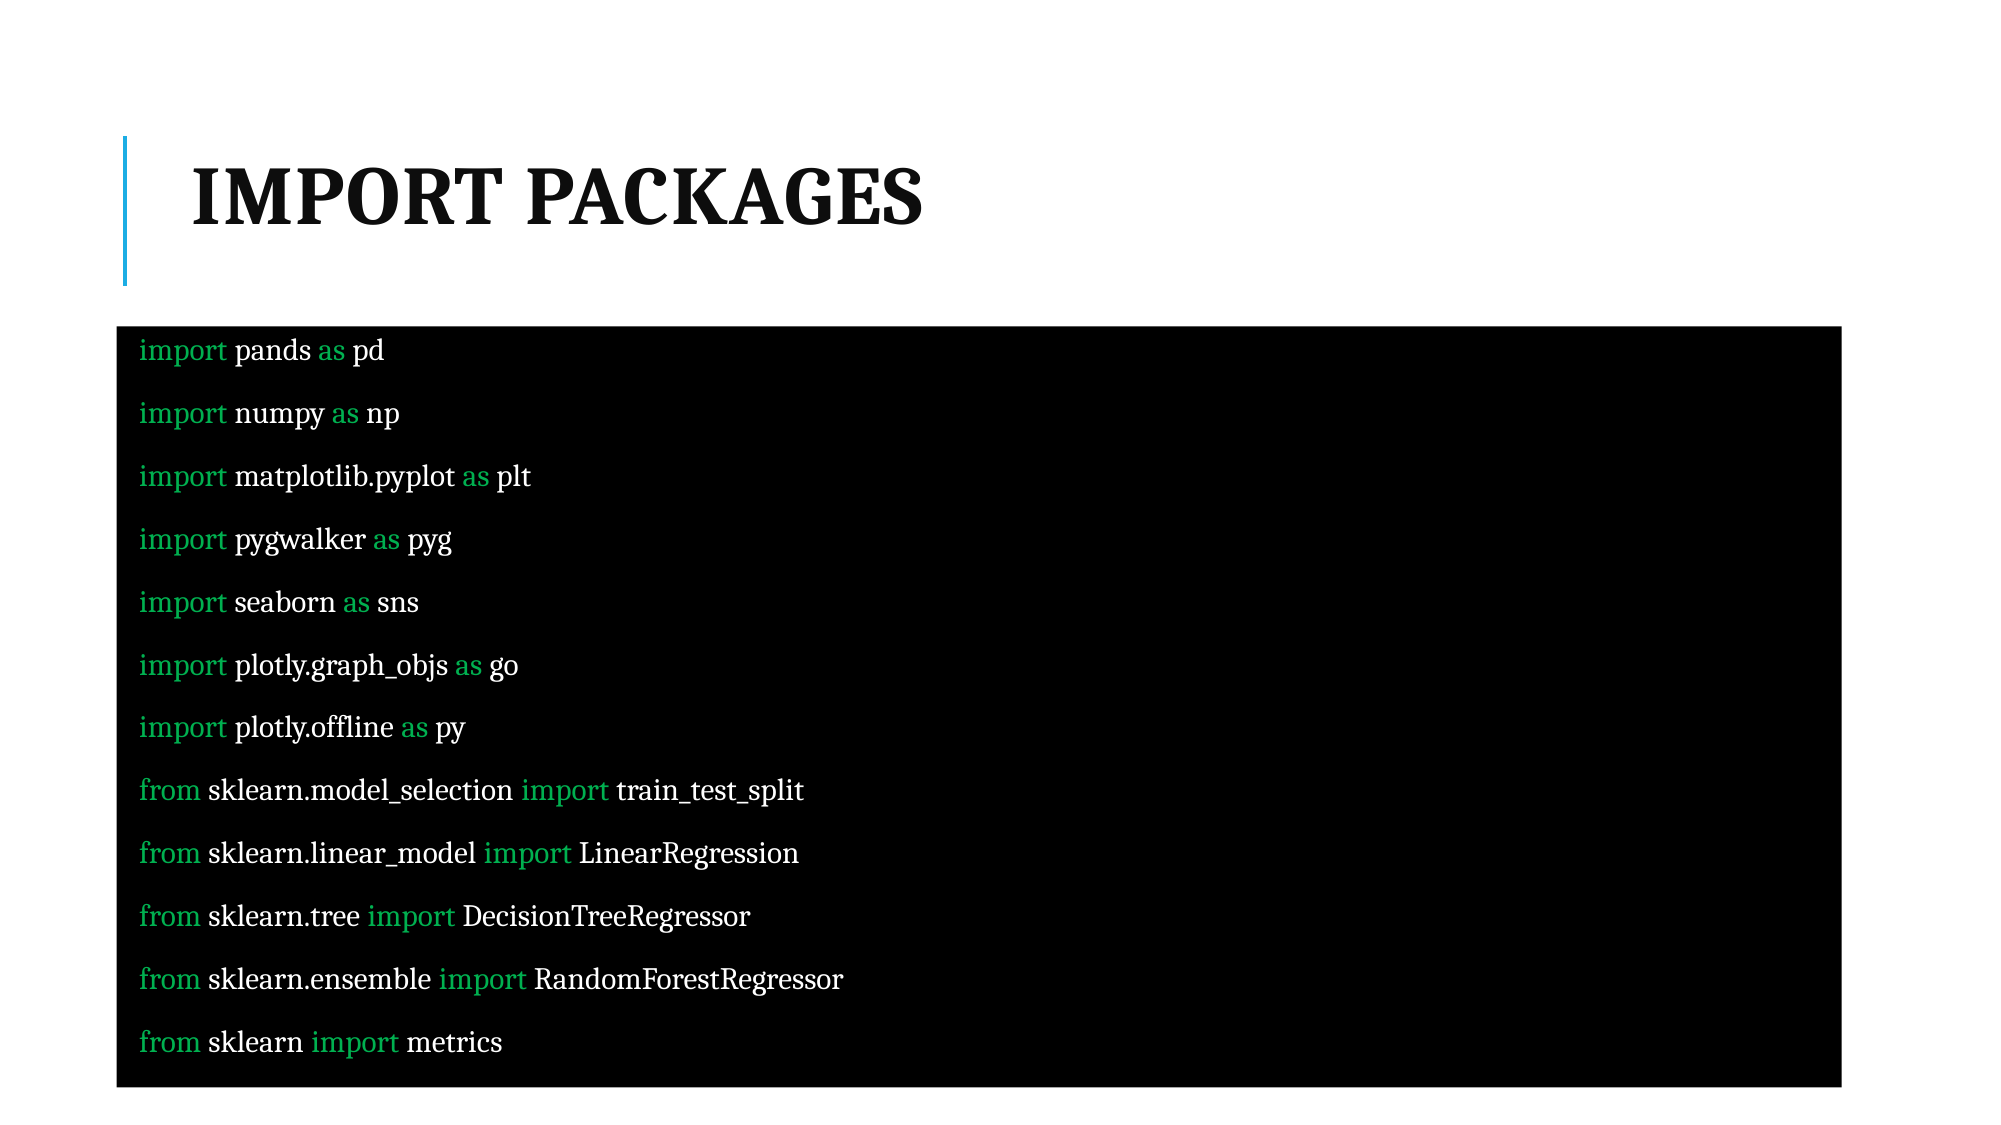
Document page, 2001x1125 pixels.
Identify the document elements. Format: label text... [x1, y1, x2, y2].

list import pands as pd import numpy as np import matplotlib.pyplot as plt import pygwalker as pyg import seaborn as sns import plotly.graph_objs as go import plotly.offline as py from sklearn.model_selection import train_test_split from sklearn.linear_model import LinearRegression from sklearn.tree import DecisionTreeRegressor from sklearn.ensemble import RandomForestRegressor from sklearn import metrics [116, 326, 1842, 1088]
title Import Packages [176, 152, 1902, 268]
